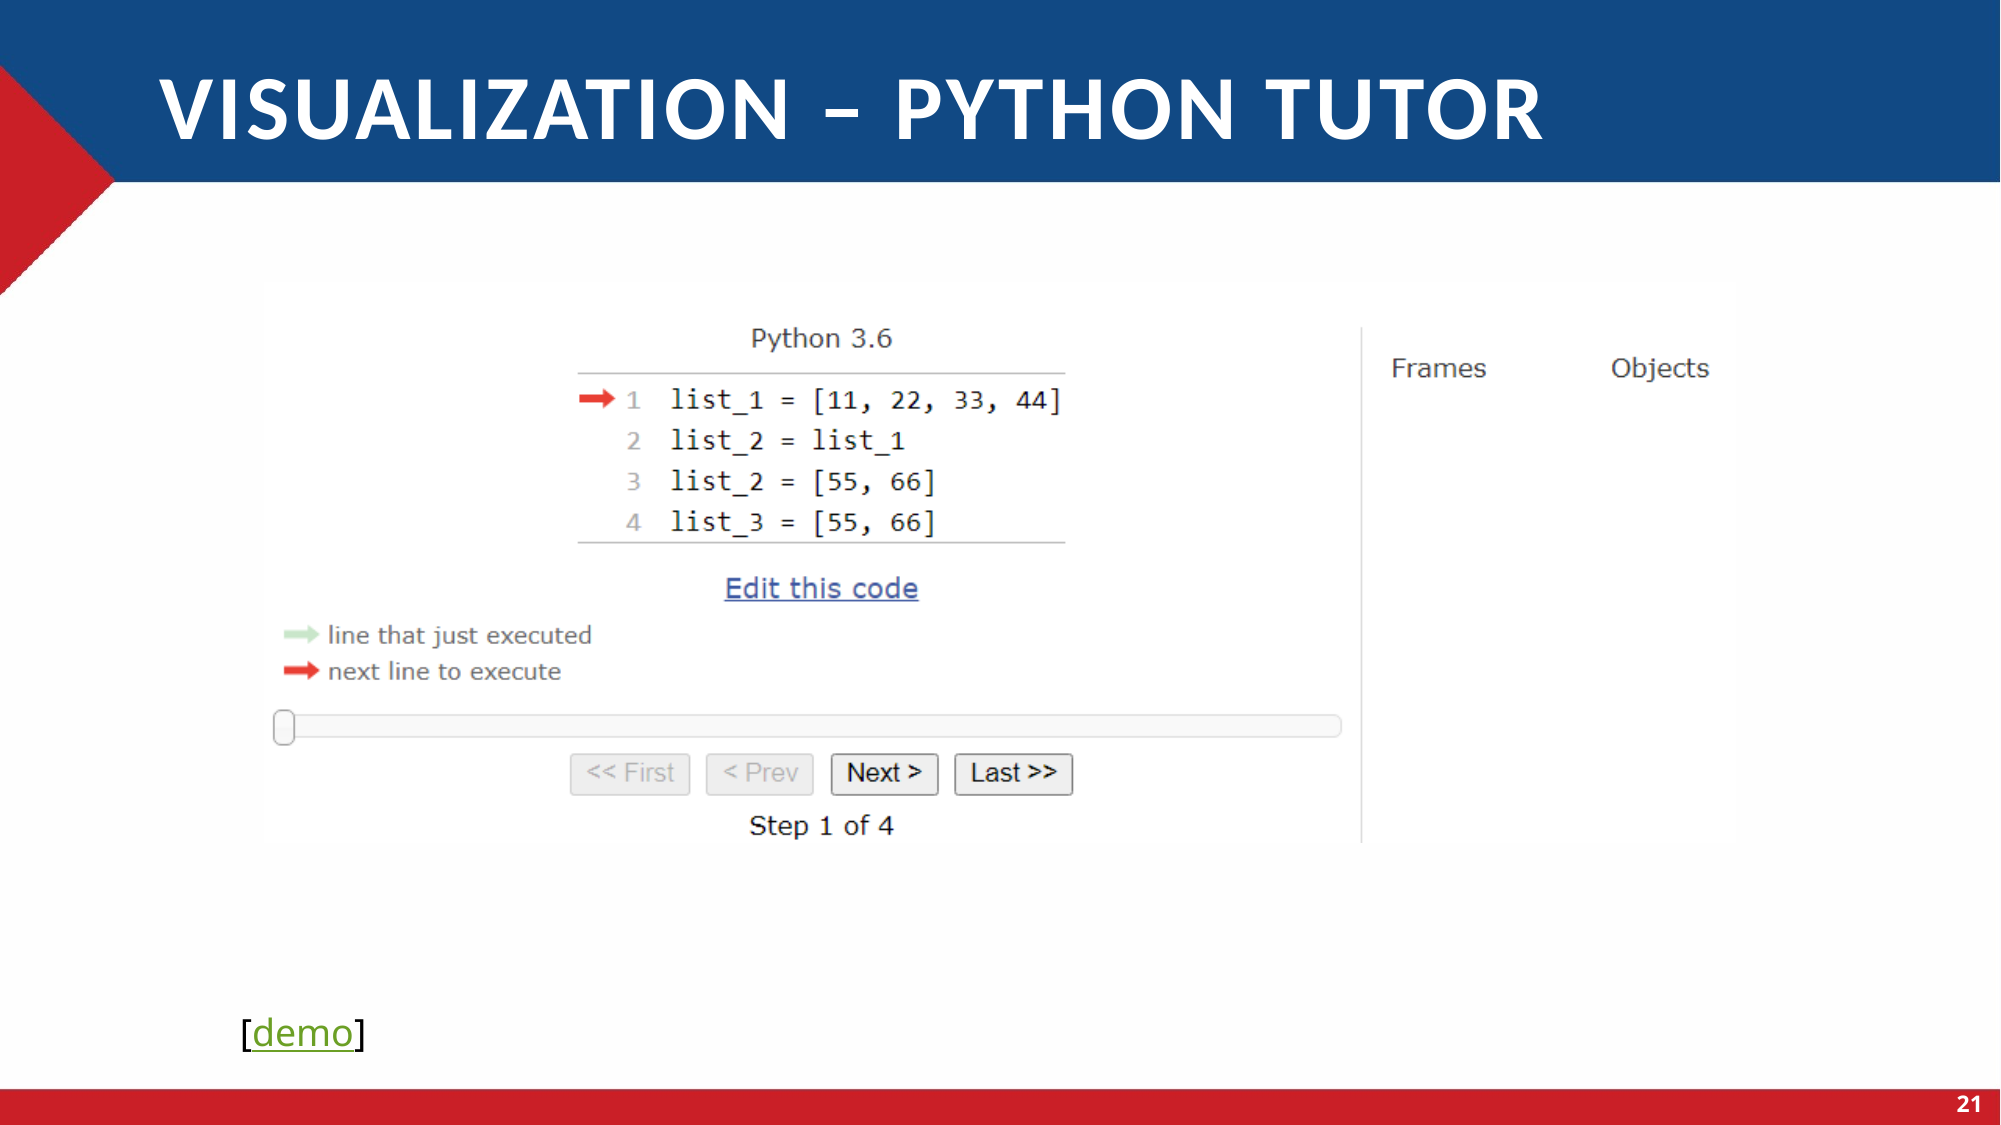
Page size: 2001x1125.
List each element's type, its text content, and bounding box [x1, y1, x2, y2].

text_box [demo] [225, 1001, 382, 1068]
title Visualization – python tutor [127, 45, 1890, 176]
slide_number 21 [1939, 1085, 2000, 1125]
picture [0, 0, 2001, 1125]
